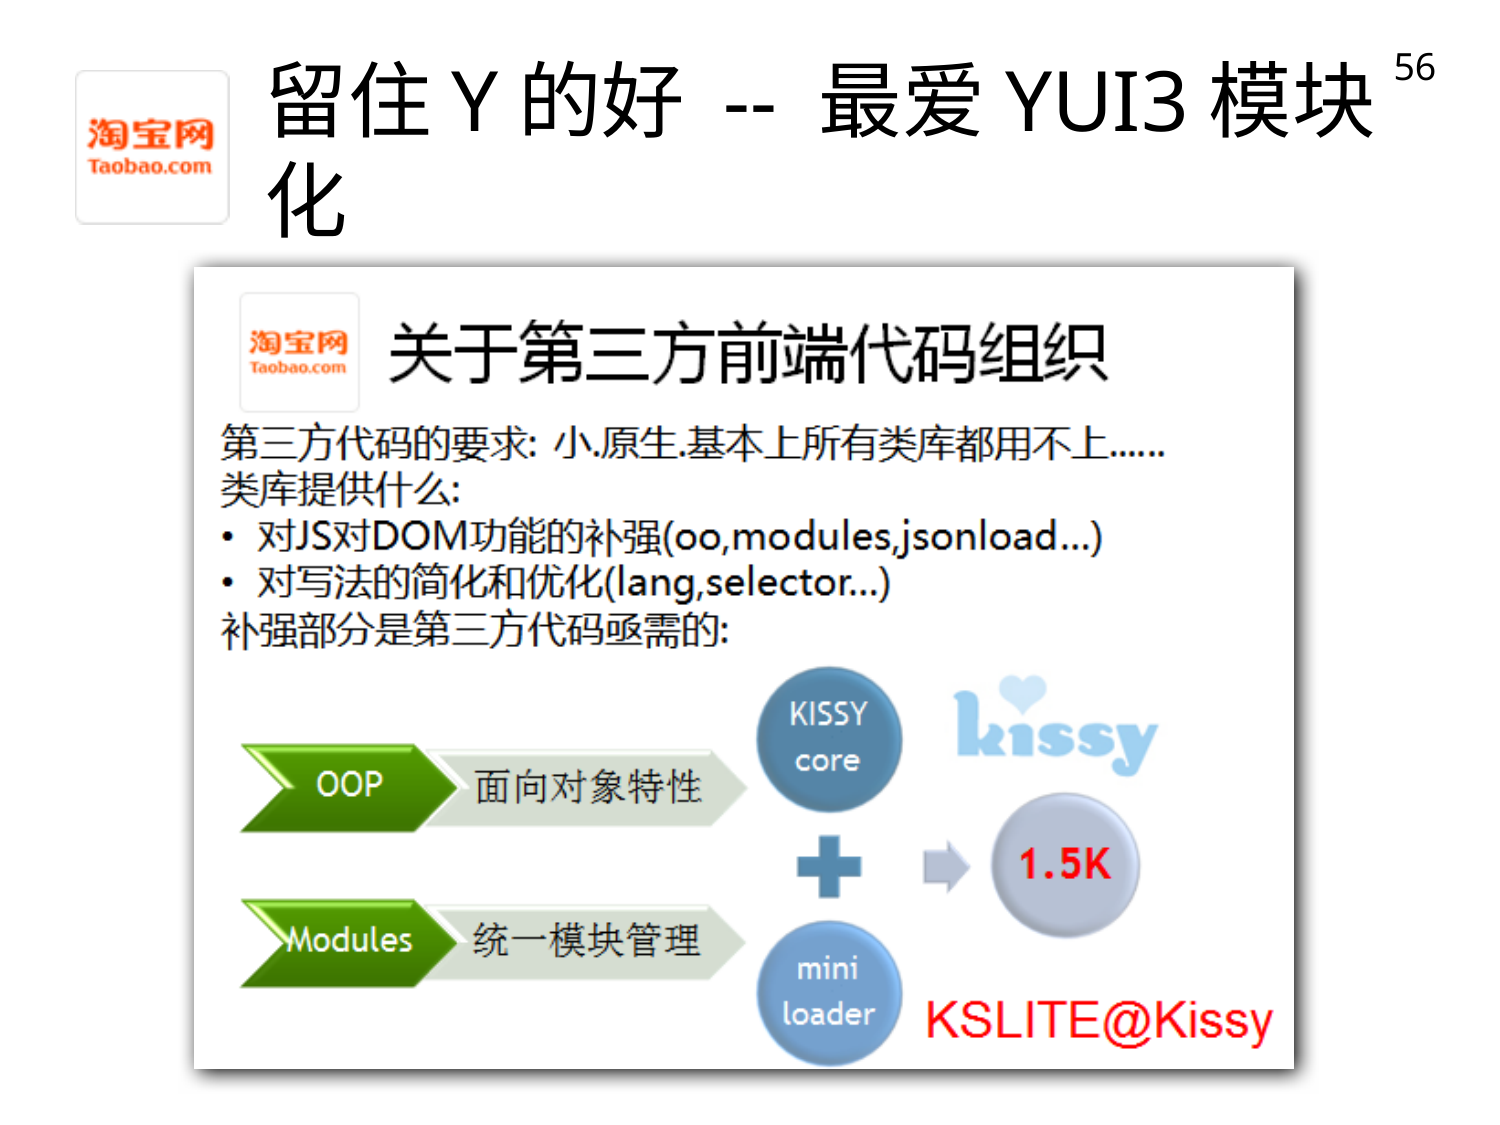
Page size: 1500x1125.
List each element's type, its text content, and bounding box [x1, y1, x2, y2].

slide_number 56 [1378, 36, 1460, 96]
title 留住Y的好 -- 最爱YUI3模块化 [249, 62, 1413, 234]
picture [24, 30, 1473, 1094]
